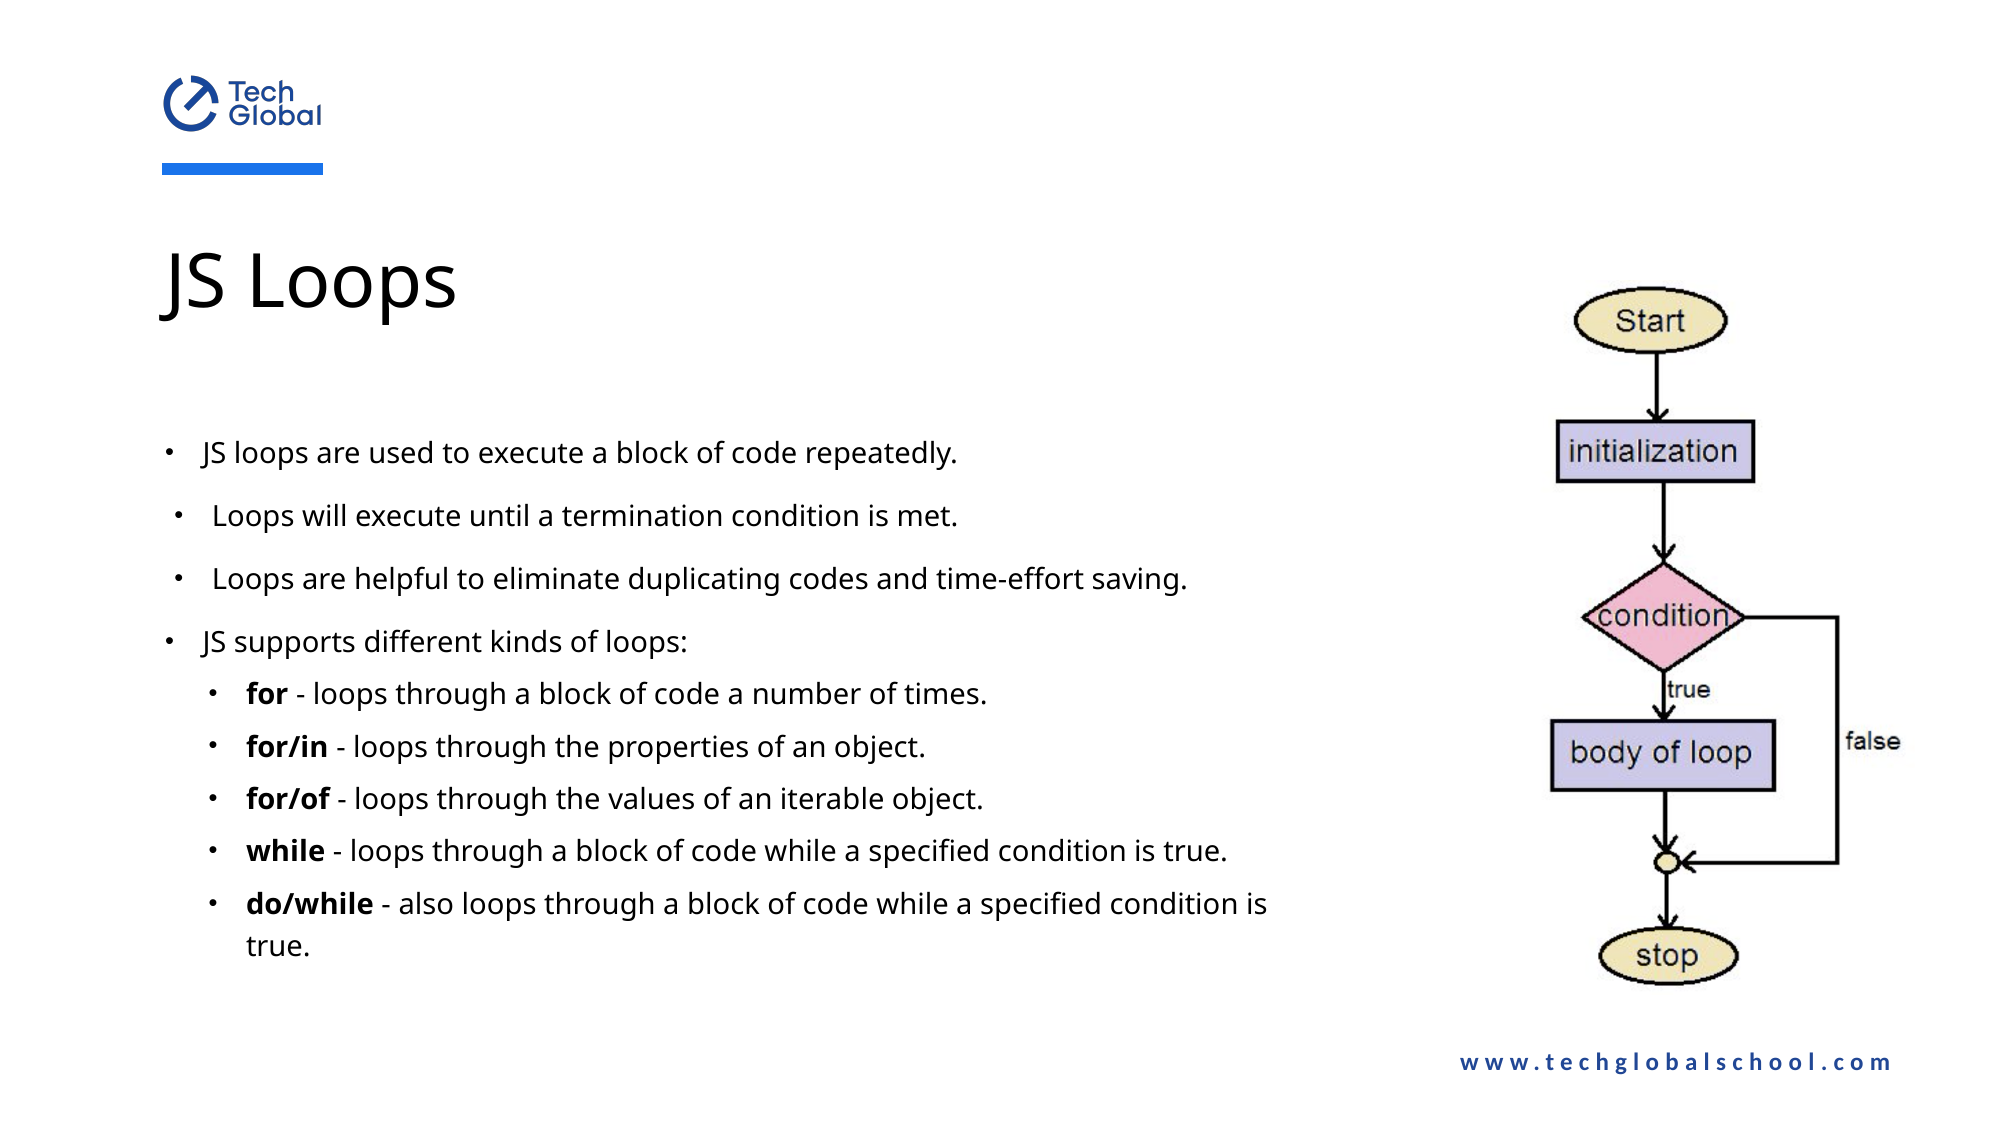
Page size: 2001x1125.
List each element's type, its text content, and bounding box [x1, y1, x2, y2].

picture [1494, 256, 1915, 1005]
picture [149, 66, 334, 141]
title JS Loops [150, 224, 1891, 420]
slide_number www.techglobalschool.com [1444, 1020, 1915, 1101]
list JS loops are used to execute a block of code repeatedly. Loops will execute until a termination condition is met. Loops are helpful to eliminate duplicating codes and time-effort saving. JS supports different kinds of loops: for - loops through a block of code a number of times. for/in - loops through the properties of an object. for/of - loops through the values of an iterable object. while - loops through a block of code while a specified condition is true. do/while - also loops through a block of code while a specified condition is true. [150, 419, 1313, 975]
